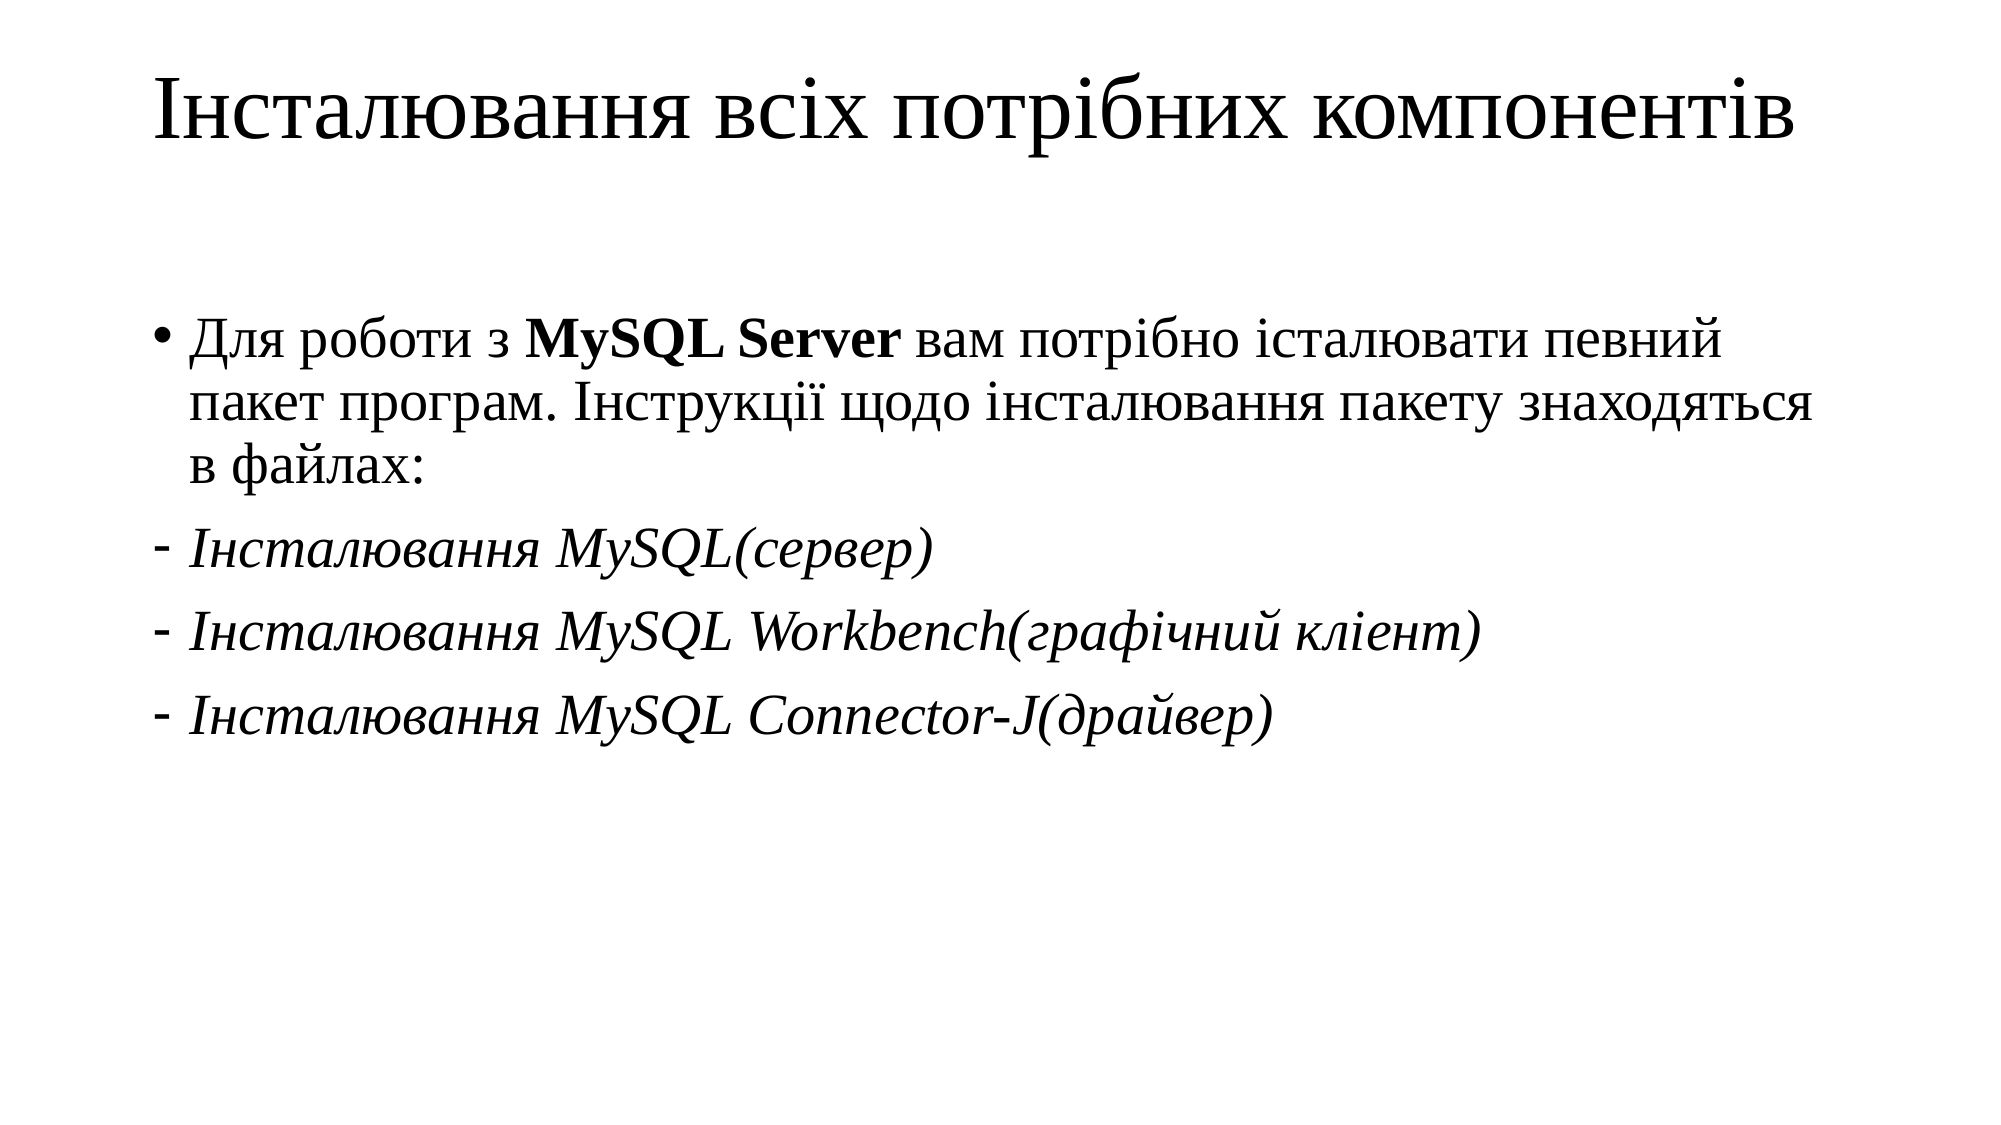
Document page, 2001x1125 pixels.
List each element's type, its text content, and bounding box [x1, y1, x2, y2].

title Інсталювання всіх потрібних компонентів [137, 0, 1863, 218]
list Для роботи з MySQL Server вам потрібно істалювати певний пакет програм. Інструкції щодо інсталювання пакету знаходяться в файлах: Інсталювання MySQL(сервер) Інсталювання MySQL Workbench(графічний кліент) Інсталювання MySQL Connector-J(драйвер) [137, 299, 1863, 1014]
